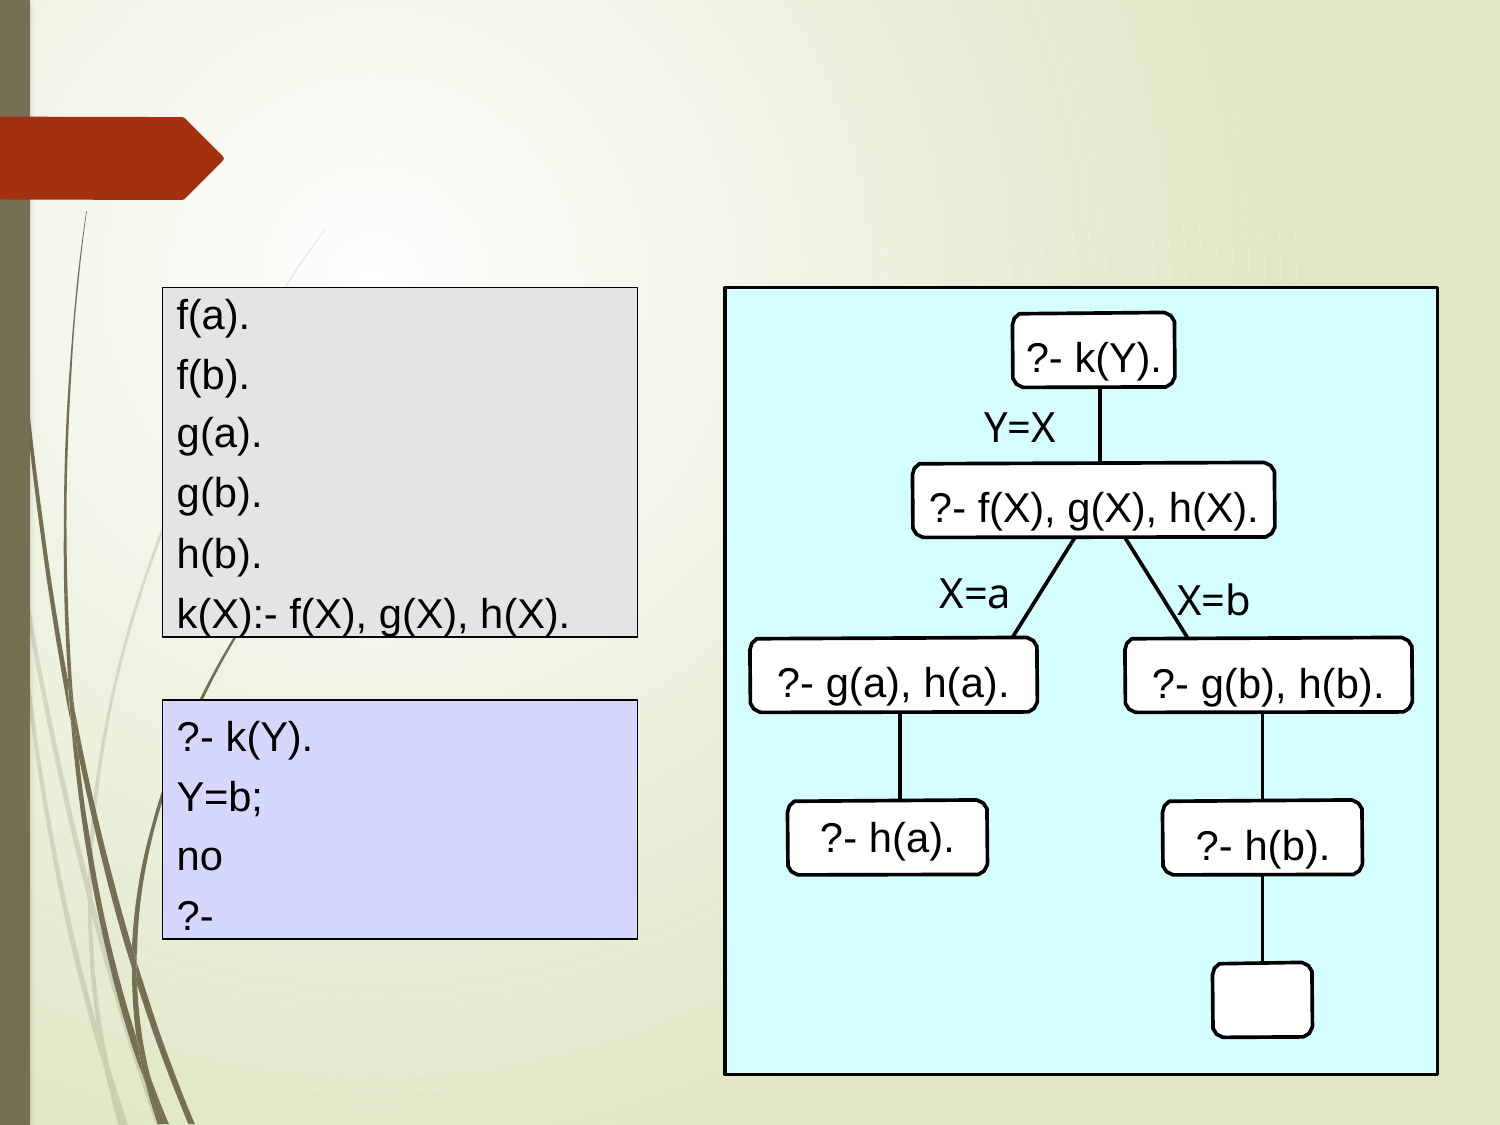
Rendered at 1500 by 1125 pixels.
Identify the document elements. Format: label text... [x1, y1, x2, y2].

text_box X=b ?- g(b), h(b). [1149, 574, 1386, 707]
text_box X=a [937, 567, 1018, 618]
text_box [1124, 637, 1413, 713]
text_box ?- h(a). [818, 810, 957, 861]
text_box [725, 287, 1438, 1075]
text_box f(a). f(b). g(a). g(b). h(b). k(X):- f(X), g(X), h(X). [162, 287, 638, 638]
text_box [1212, 962, 1313, 1038]
text_box [749, 637, 1038, 713]
text_box ?- k(Y). Y=b; no ?- [162, 699, 638, 939]
text_box ?- g(a), h(a). [774, 655, 1011, 706]
text_box ?- h(b). [1193, 818, 1333, 869]
text_box ?- k(Y). Y=X ?- f(X), g(X), h(X). [926, 330, 1263, 531]
text_box [1162, 799, 1363, 875]
text_box [787, 799, 988, 875]
text_box [1012, 312, 1175, 330]
text_box [912, 462, 1275, 538]
